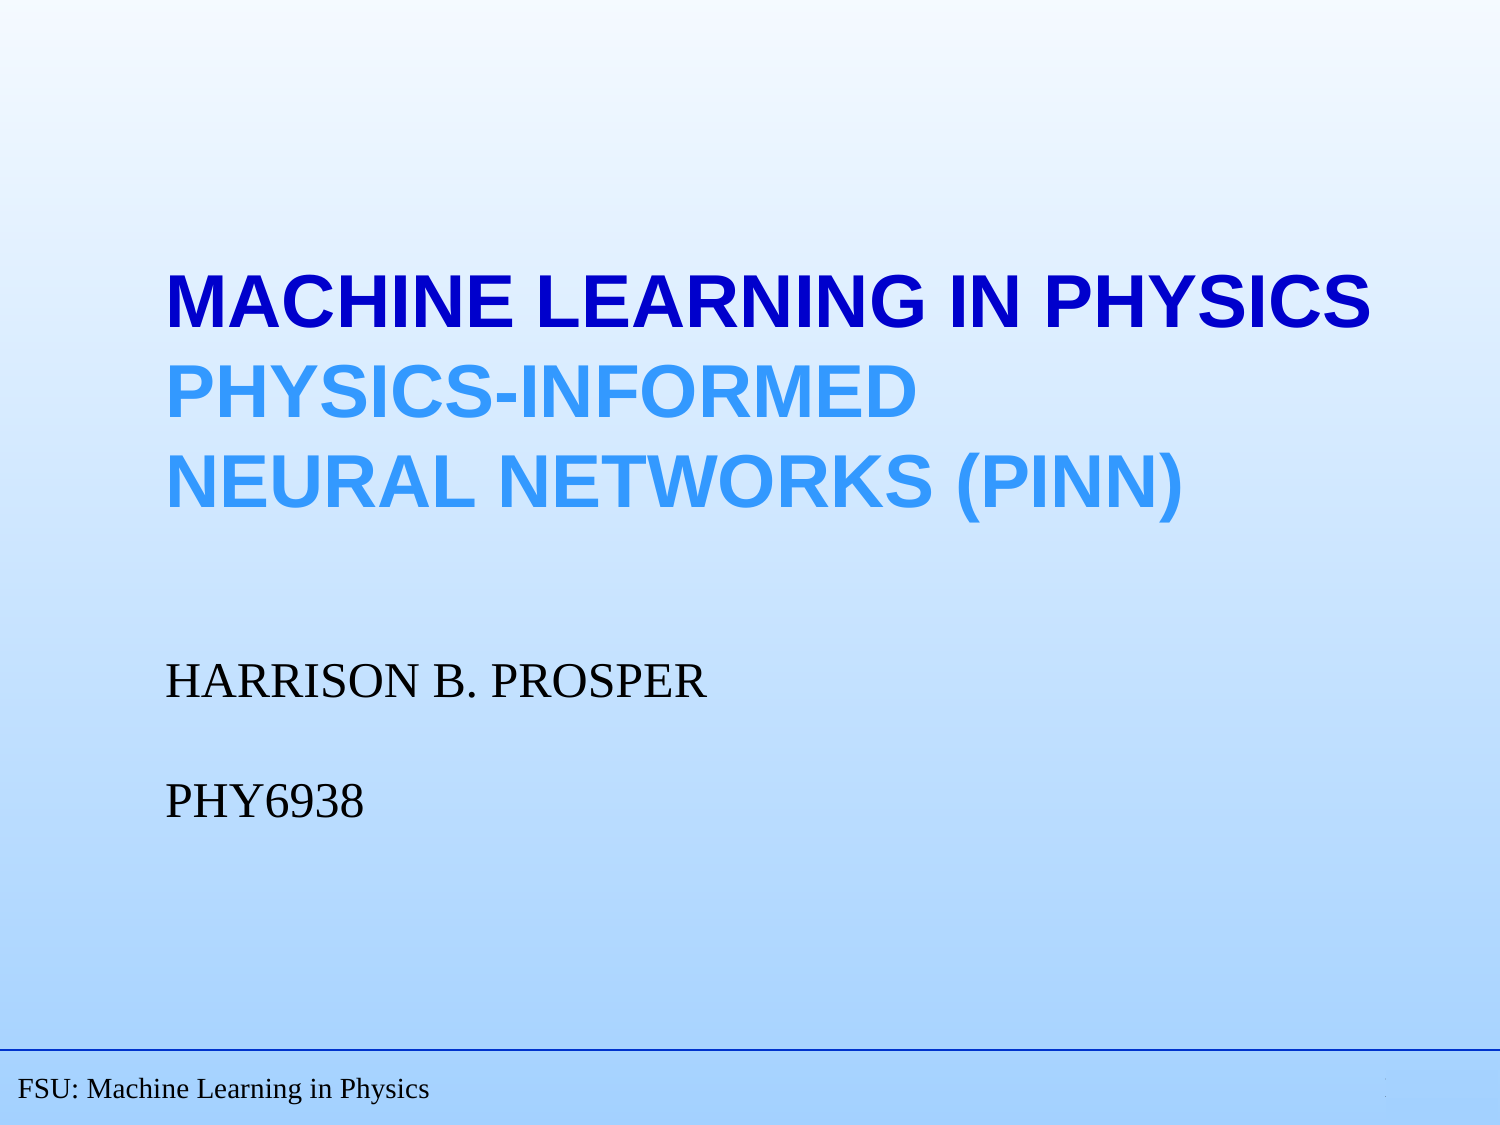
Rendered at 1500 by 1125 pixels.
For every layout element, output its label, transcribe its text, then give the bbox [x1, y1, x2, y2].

title Machine learning in physics Physics-informed Neural networks (PINN) [149, 225, 1426, 551]
